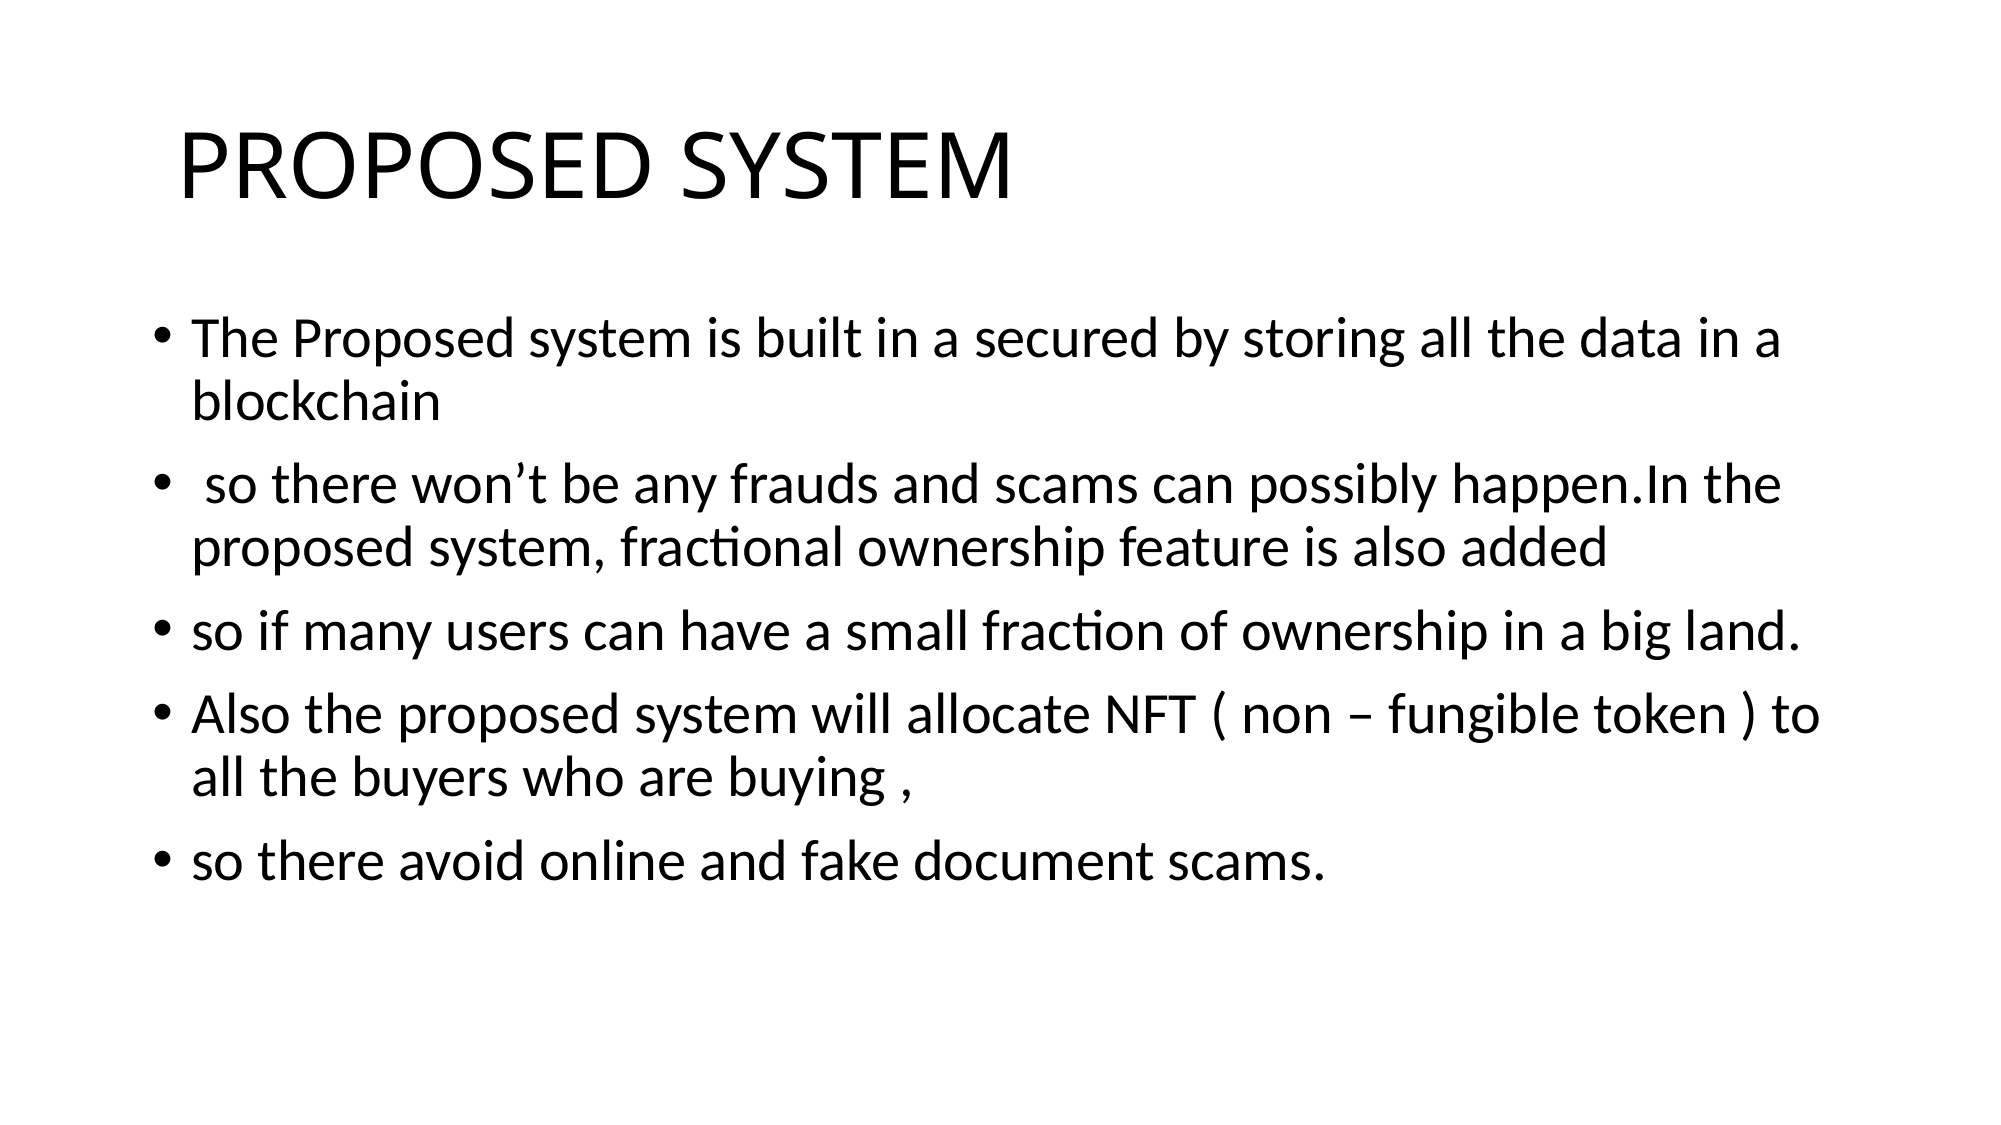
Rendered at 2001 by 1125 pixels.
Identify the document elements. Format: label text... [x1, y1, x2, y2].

title PROPOSED SYSTEM [137, 59, 1863, 278]
list The Proposed system is built in a secured by storing all the data in a blockchain so there won’t be any frauds and scams can possibly happen.In the proposed system, fractional ownership feature is also added so if many users can have a small fraction of ownership in a big land. Also the proposed system will allocate NFT ( non – fungible token ) to all the buyers who are buying , so there avoid online and fake document scams. [137, 299, 1863, 1014]
